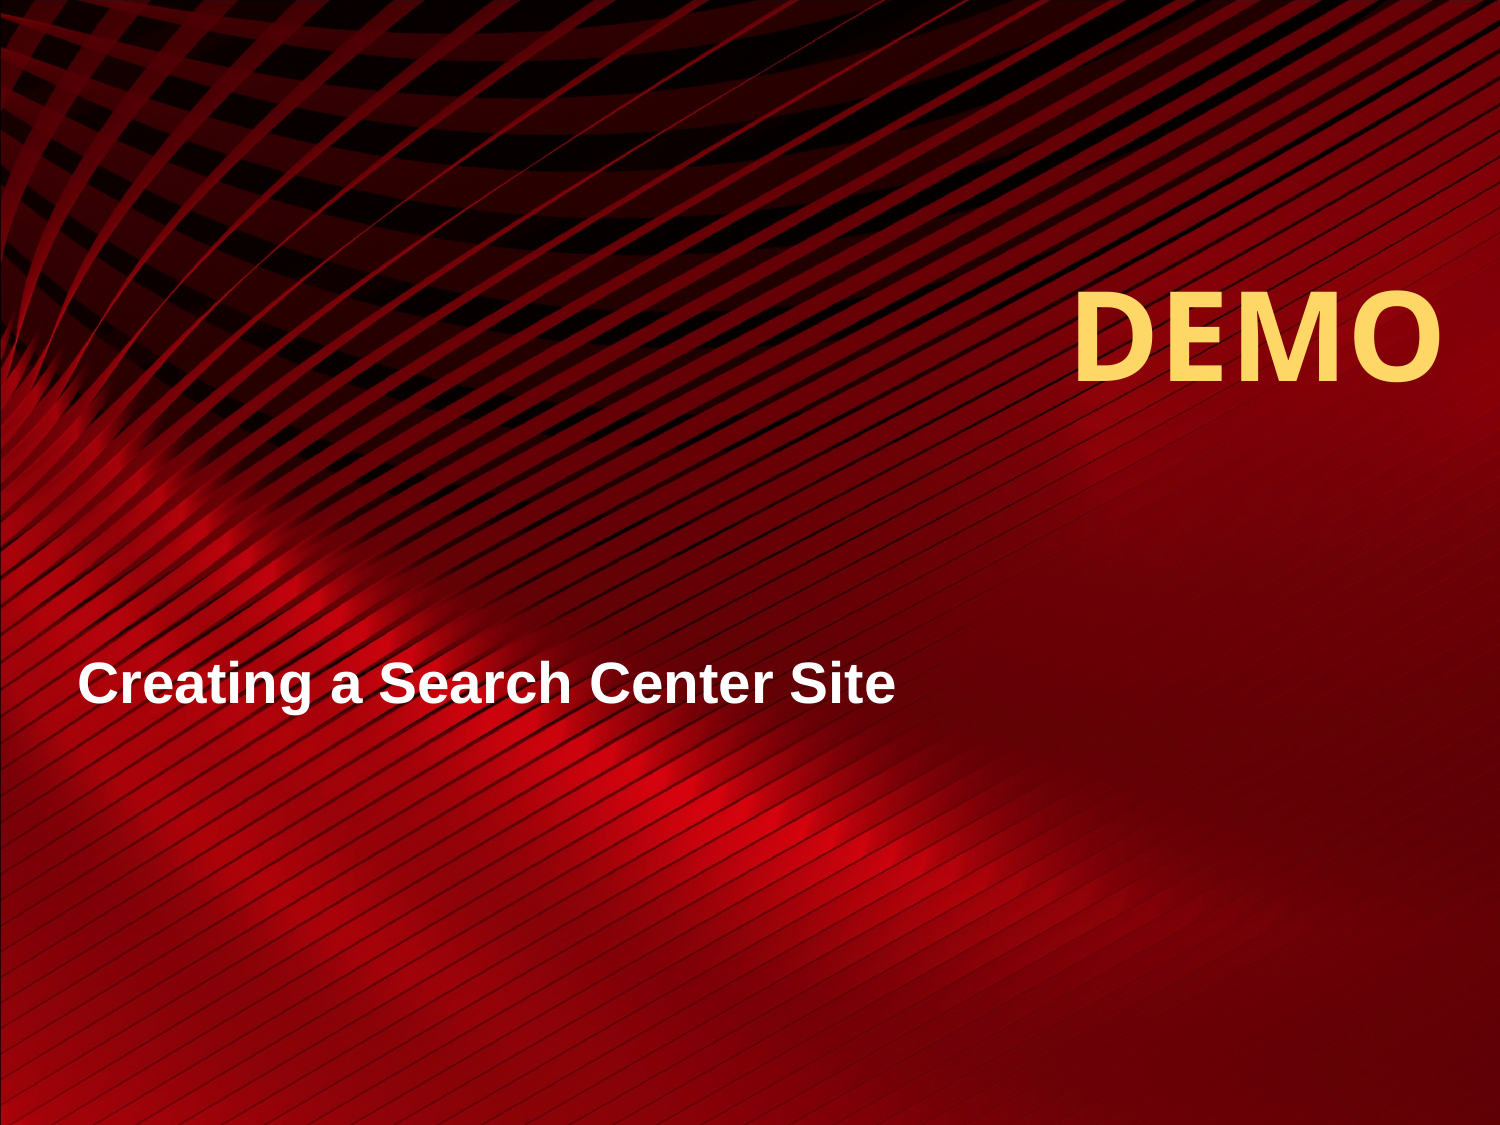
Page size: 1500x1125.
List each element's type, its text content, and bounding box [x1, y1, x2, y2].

title DEMO [50, 262, 1463, 400]
list Creating a Search Center Site [62, 637, 1213, 813]
picture [0, 0, 1500, 1125]
